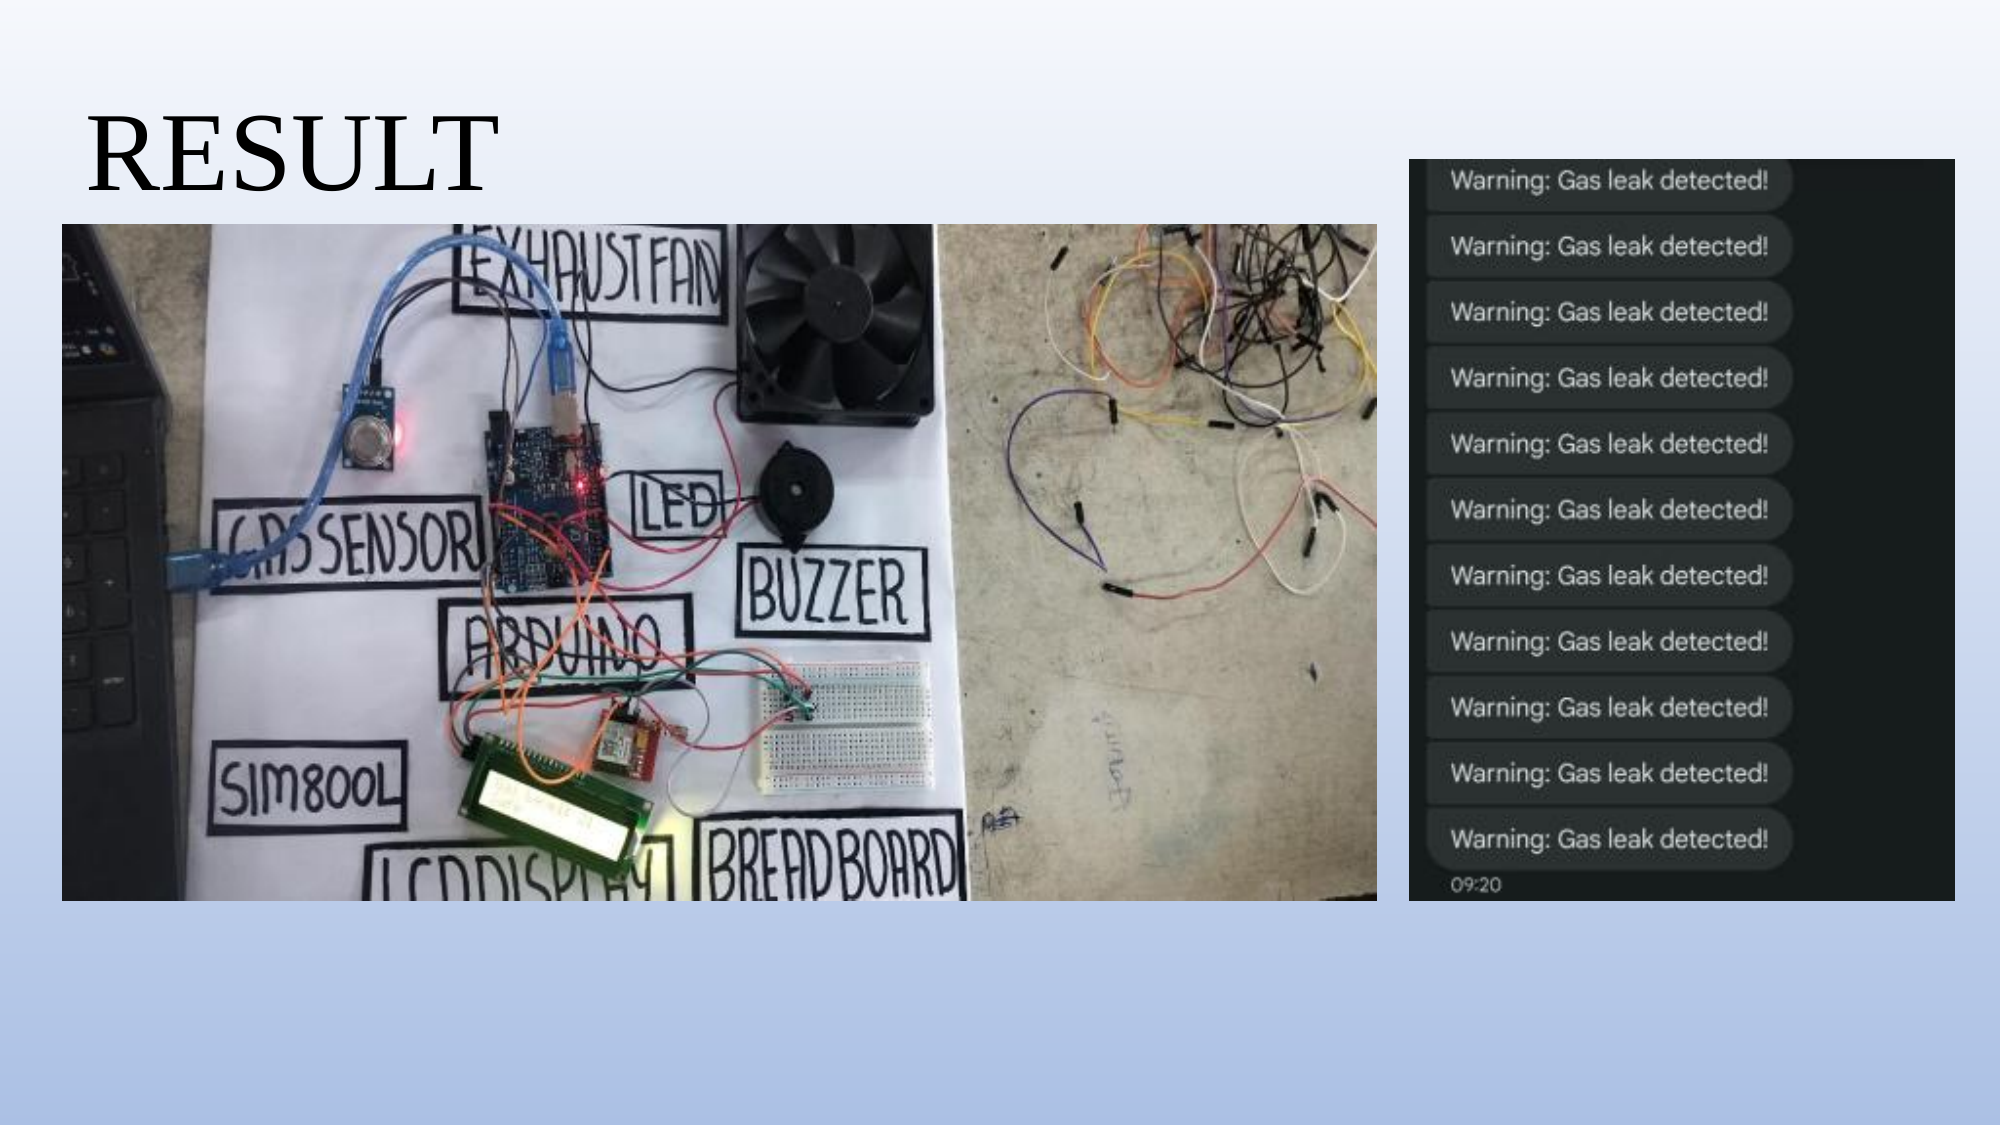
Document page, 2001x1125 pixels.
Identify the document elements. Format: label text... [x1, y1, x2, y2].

picture [62, 224, 1377, 901]
picture [1409, 159, 1955, 901]
text_box RESULT [70, 70, 1191, 221]
